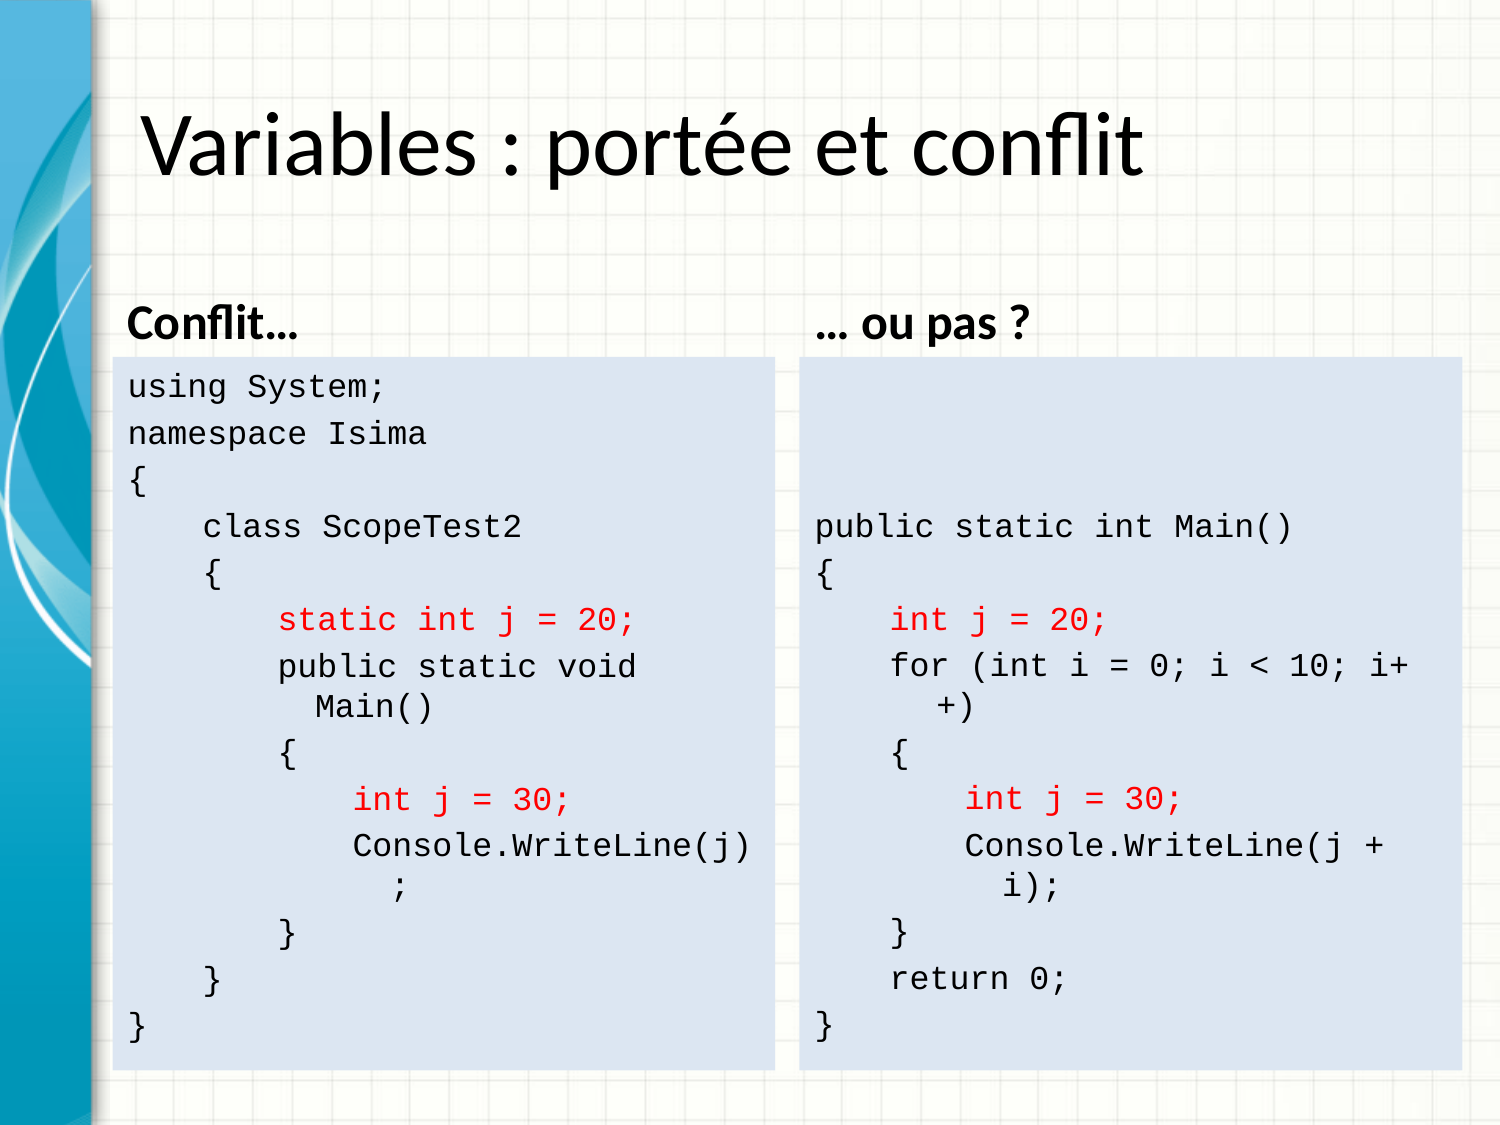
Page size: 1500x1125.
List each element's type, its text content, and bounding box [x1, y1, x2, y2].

list Conflit… [112, 251, 776, 356]
list … ou pas ? [799, 251, 1463, 356]
title Variables : portée et conflit [125, 45, 1450, 233]
list using System; namespace Isima { class ScopeTest2 { static int j = 20; public static void Main() { int j = 30; Console.WriteLine(j); } } } [112, 356, 776, 1071]
picture [0, 0, 1500, 1125]
list public static int Main() { int j = 20; for (int i = 0; i < 10; i++) { int j = 30; Console.WriteLine(j + i); } return 0; } [799, 356, 1463, 1071]
